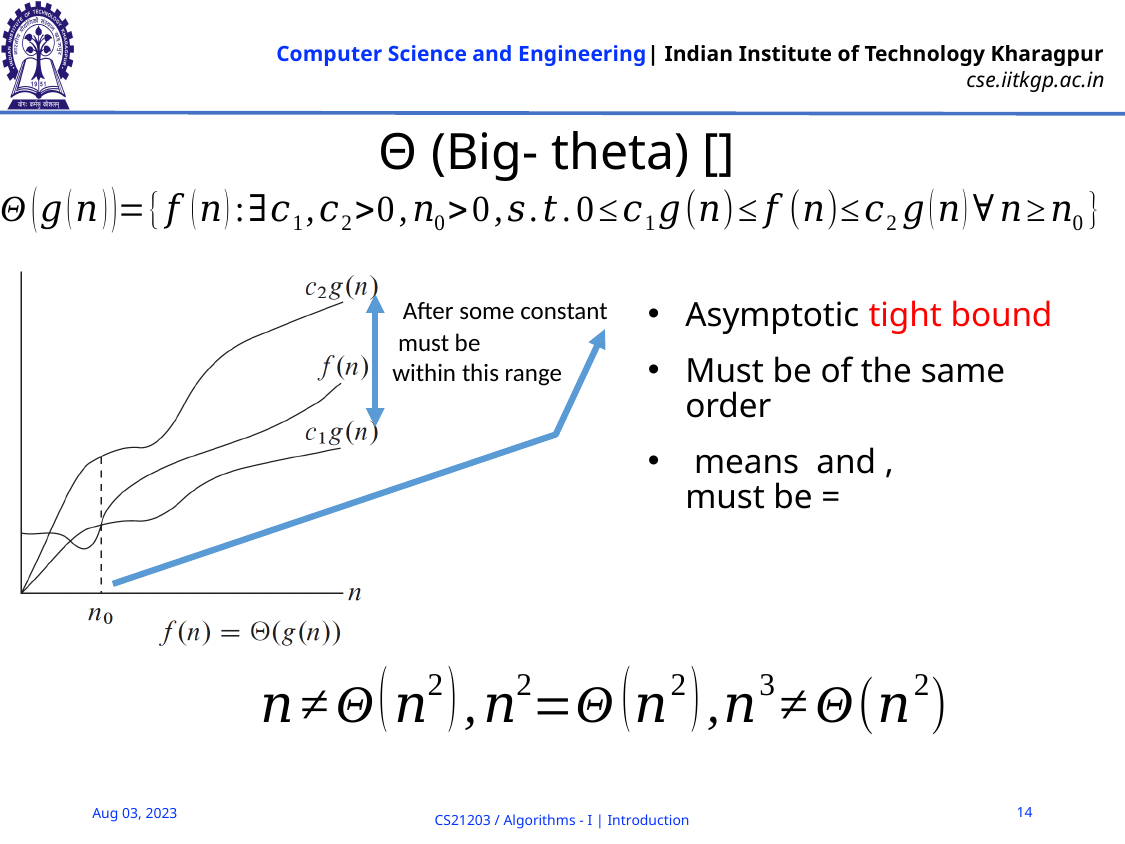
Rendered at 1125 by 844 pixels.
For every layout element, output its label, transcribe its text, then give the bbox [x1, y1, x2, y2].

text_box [112, 434, 557, 584]
picture [1, 1, 74, 110]
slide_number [77, 798, 185, 844]
slide_number 14 [992, 790, 1048, 836]
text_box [555, 329, 605, 436]
footer CS21203 / Algorithms - I | Introduction [185, 798, 940, 844]
picture [10, 262, 381, 651]
